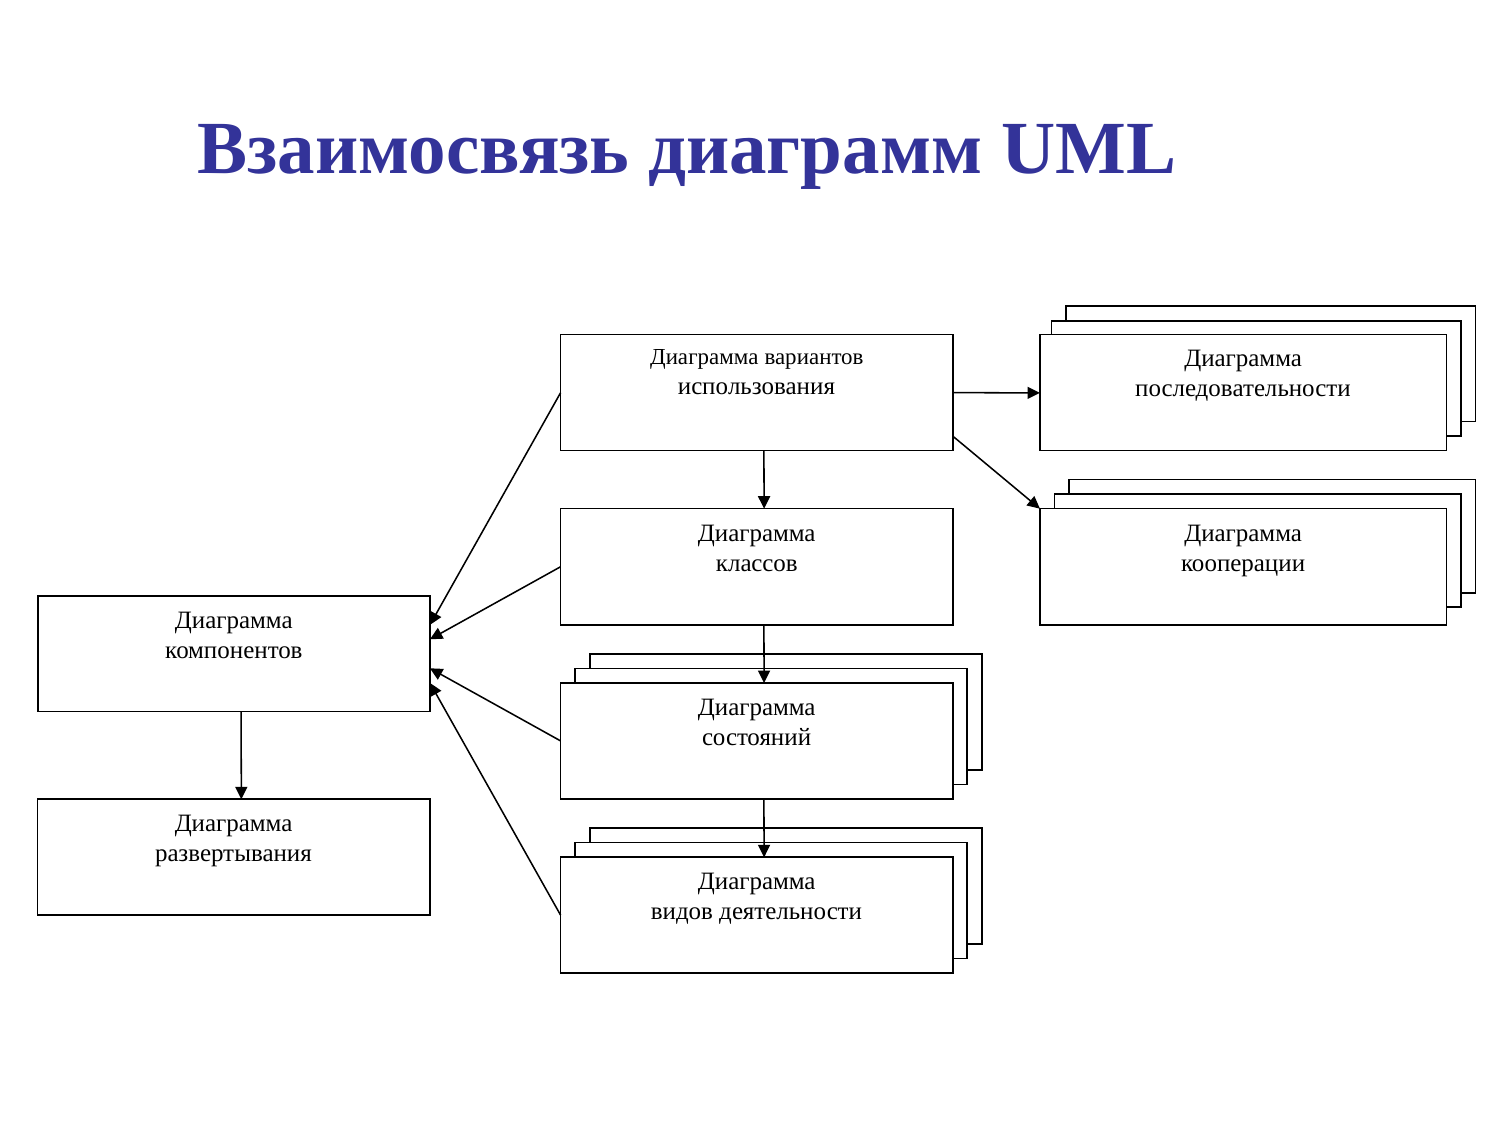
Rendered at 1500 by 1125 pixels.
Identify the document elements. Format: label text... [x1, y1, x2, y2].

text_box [22, 290, 1491, 988]
text_box Взаимосвязь диаграмм UML [183, 66, 1423, 220]
